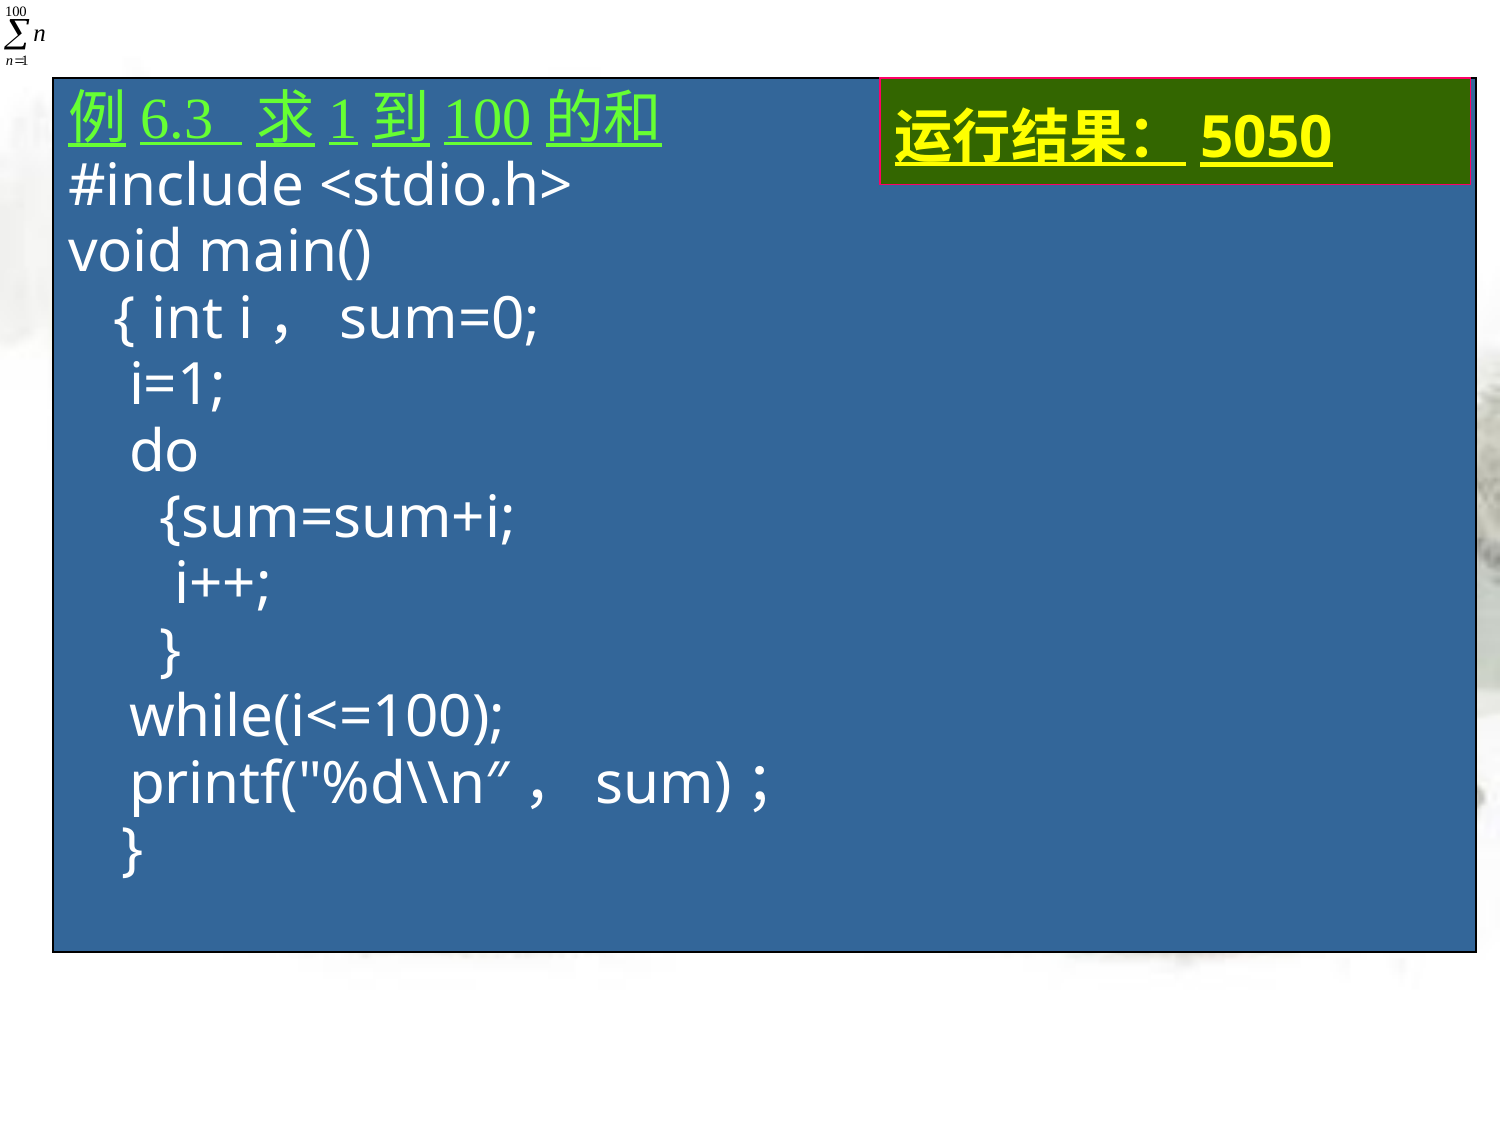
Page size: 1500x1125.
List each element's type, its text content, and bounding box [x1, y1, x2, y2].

picture [0, 1, 1500, 1125]
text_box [0, 0, 51, 71]
text_box 运行结果：5050 [879, 78, 1471, 185]
title 例6.3 求1到100的和 #include <stdio.h> void main() { int i，sum=0; i=1; do {sum=sum+i; i++; } while(i<=100); printf("%d\\n″，sum)； } [52, 77, 1477, 953]
